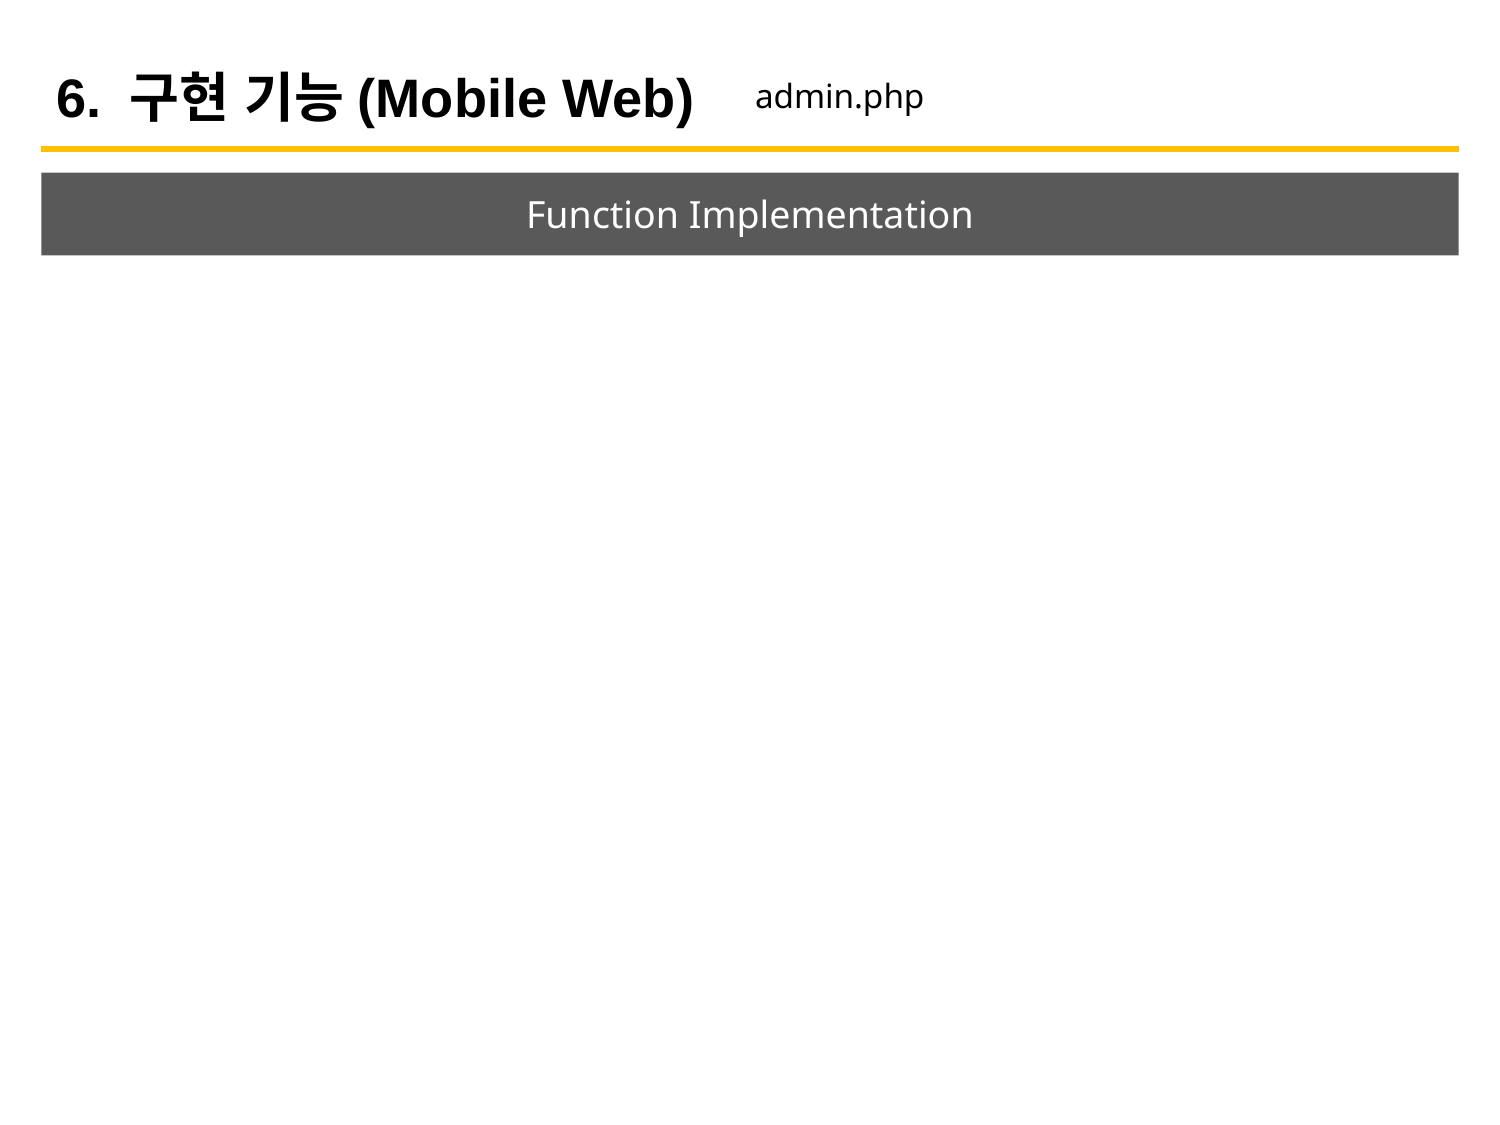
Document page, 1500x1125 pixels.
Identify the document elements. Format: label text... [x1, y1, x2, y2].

text_box 6. 구현 기능(Mobile Web) [41, 42, 1459, 148]
text_box Function Implementation [39, 171, 1461, 257]
text_box admin.php [740, 68, 964, 123]
